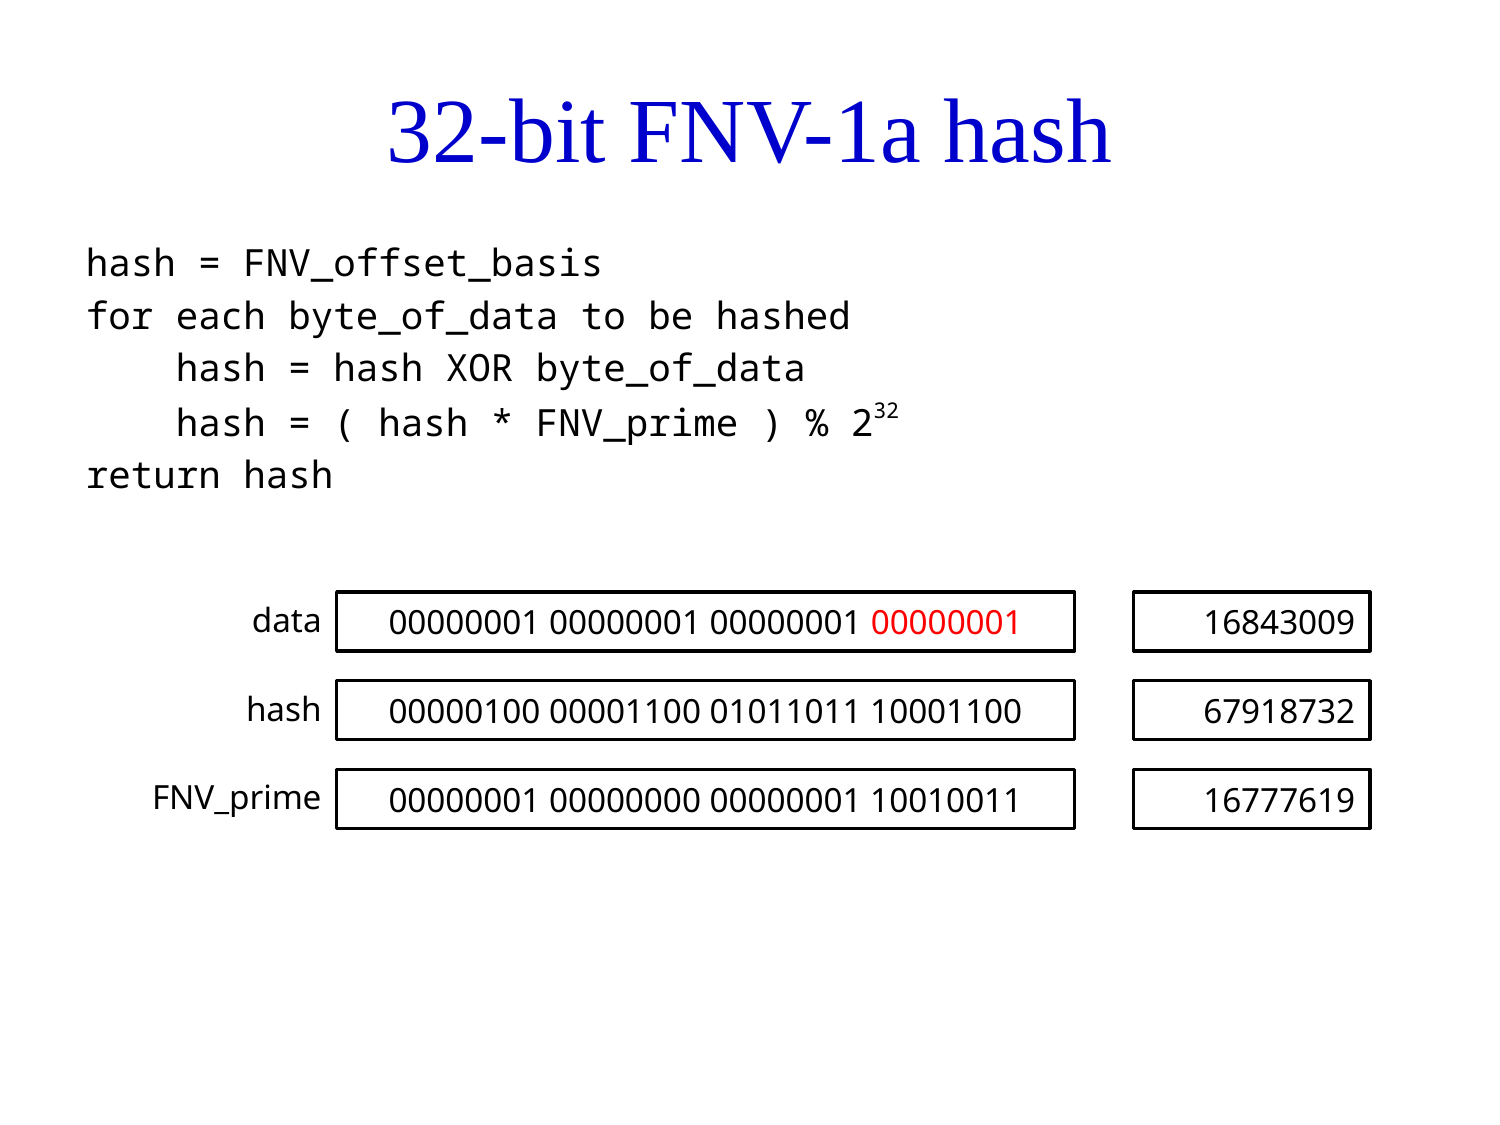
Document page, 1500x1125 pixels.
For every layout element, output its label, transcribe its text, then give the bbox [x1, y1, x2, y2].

title 32-bit FNV-1a hash [41, 42, 1459, 209]
text_box 16843009 [1133, 591, 1370, 651]
text_box 67918732 [1133, 680, 1370, 740]
list hash = FNV_offset_basis for each byte_of_data to be hashed hash = hash XOR byte_of_data hash = ( hash * FNV_prime ) % 232 return hash [70, 231, 1430, 504]
text_box hash [218, 680, 337, 740]
text_box data [218, 591, 337, 651]
text_box 00000001 00000001 00000001 00000001 [337, 591, 1075, 651]
text_box 00000100 00001100 01011011 10001100 [337, 680, 1075, 740]
text_box 00000001 00000000 00000001 10010011 [337, 769, 1075, 829]
text_box 16777619 [1133, 769, 1370, 829]
text_box FNV_prime [129, 769, 337, 829]
